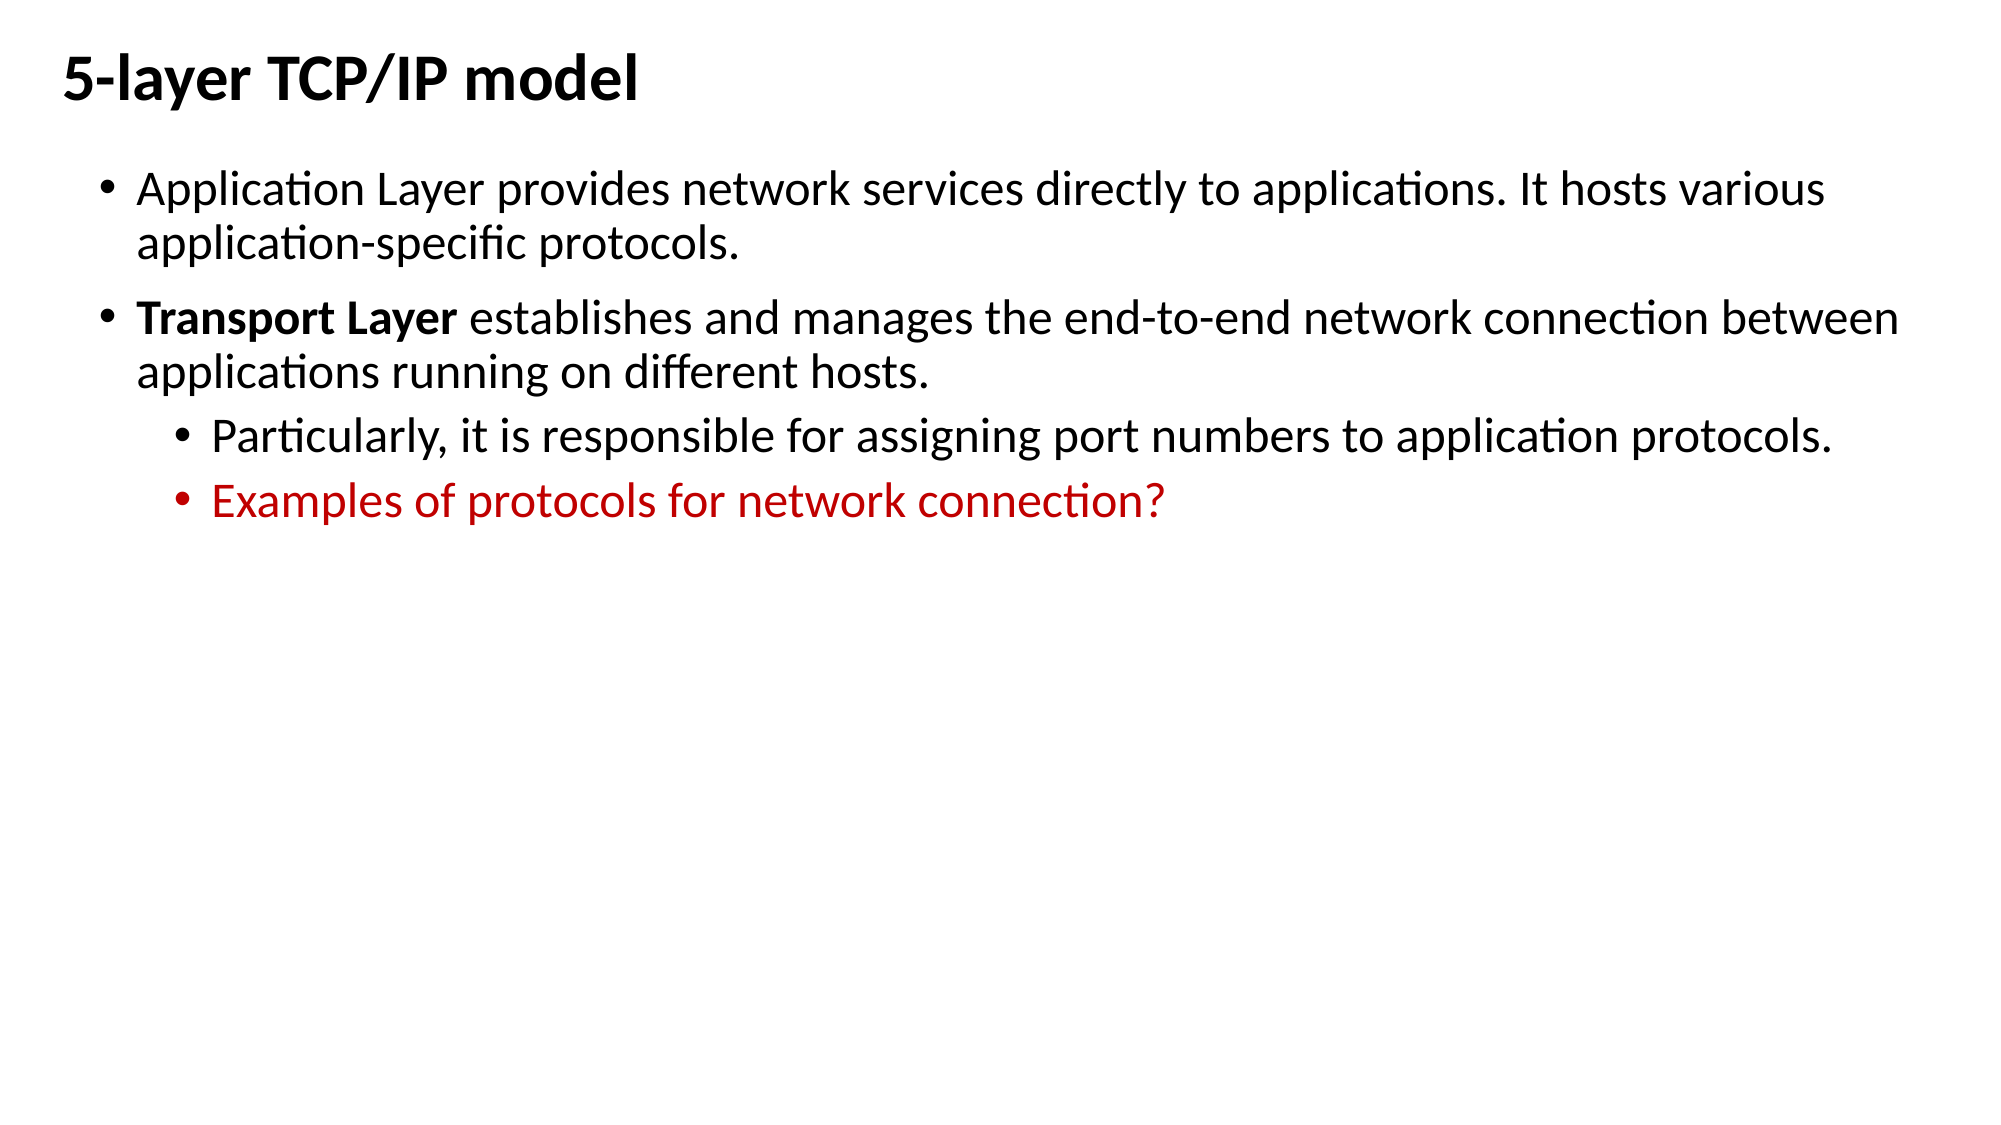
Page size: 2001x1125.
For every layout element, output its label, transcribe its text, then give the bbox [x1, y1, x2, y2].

list Application Layer provides network services directly to applications. It hosts various application-specific protocols. Transport Layer establishes and manages the end-to-end network connection between applications running on different hosts. Particularly, it is responsible for assigning port numbers to application protocols. Examples of protocols for network connection? [83, 155, 1922, 697]
title 5-layer TCP/IP model [47, 23, 1201, 135]
